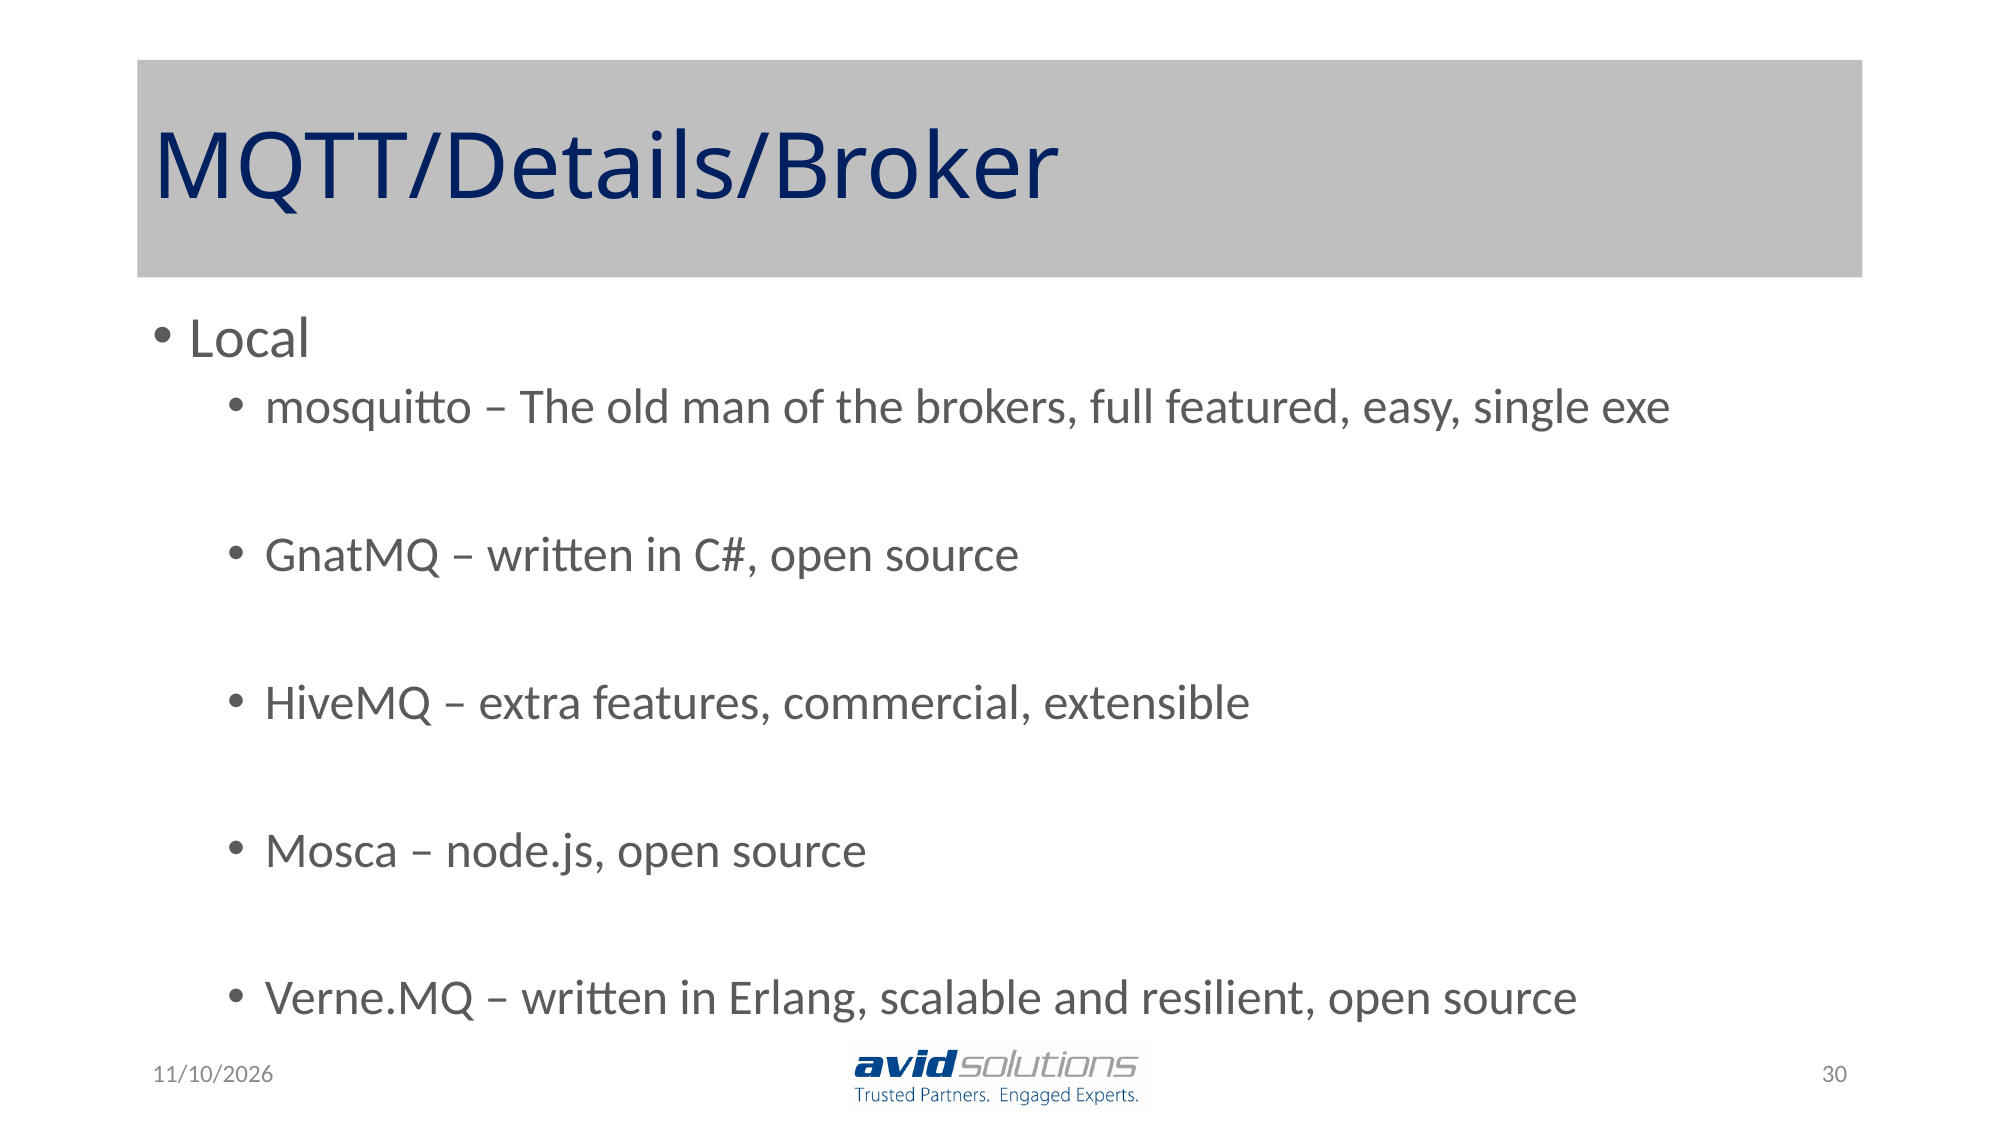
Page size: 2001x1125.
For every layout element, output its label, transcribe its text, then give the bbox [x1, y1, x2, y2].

picture [850, 1082, 1150, 1108]
slide_number 30 [1412, 1042, 1863, 1103]
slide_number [137, 1042, 588, 1103]
title MQTT/Details/Broker [137, 59, 1863, 278]
list Local mosquitto – The old man of the brokers, full featured, easy, single exe GnatMQ – written in C#, open source HiveMQ – extra features, commercial, extensible Mosca – node.js, open source Verne.MQ – written in Erlang, scalable and resilient, open source [137, 299, 1863, 1082]
